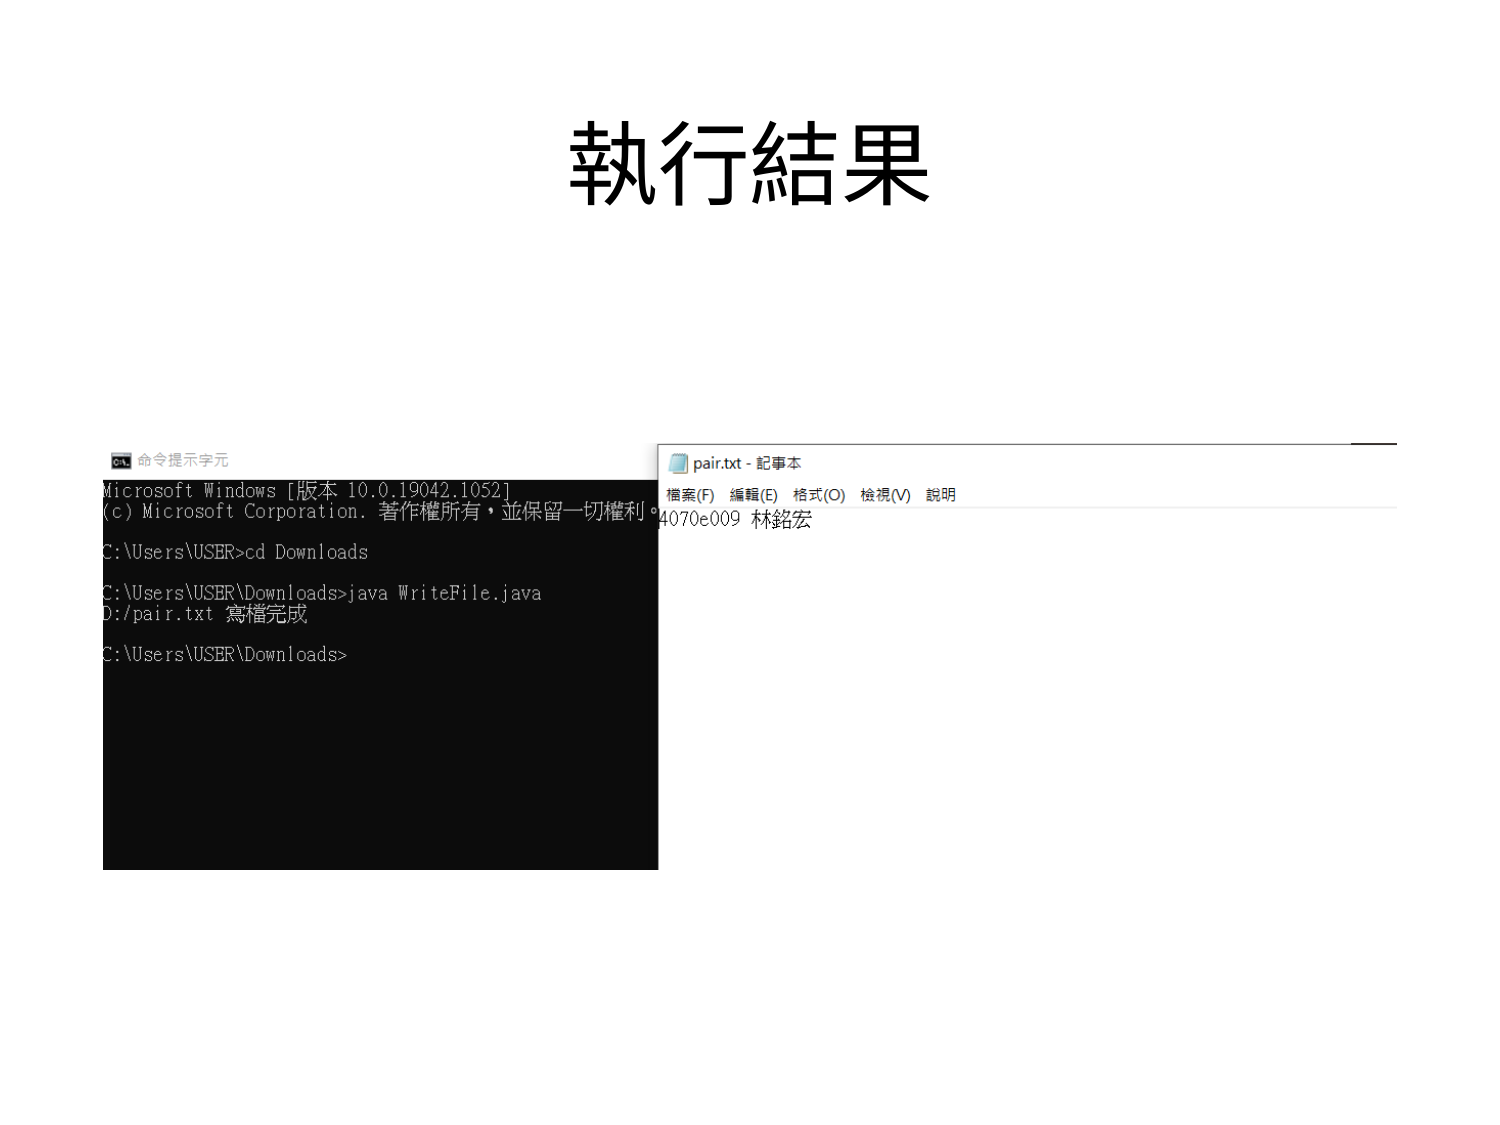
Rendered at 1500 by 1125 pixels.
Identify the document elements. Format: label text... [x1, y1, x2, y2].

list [103, 443, 1397, 870]
title 執行結果 [103, 59, 1397, 278]
